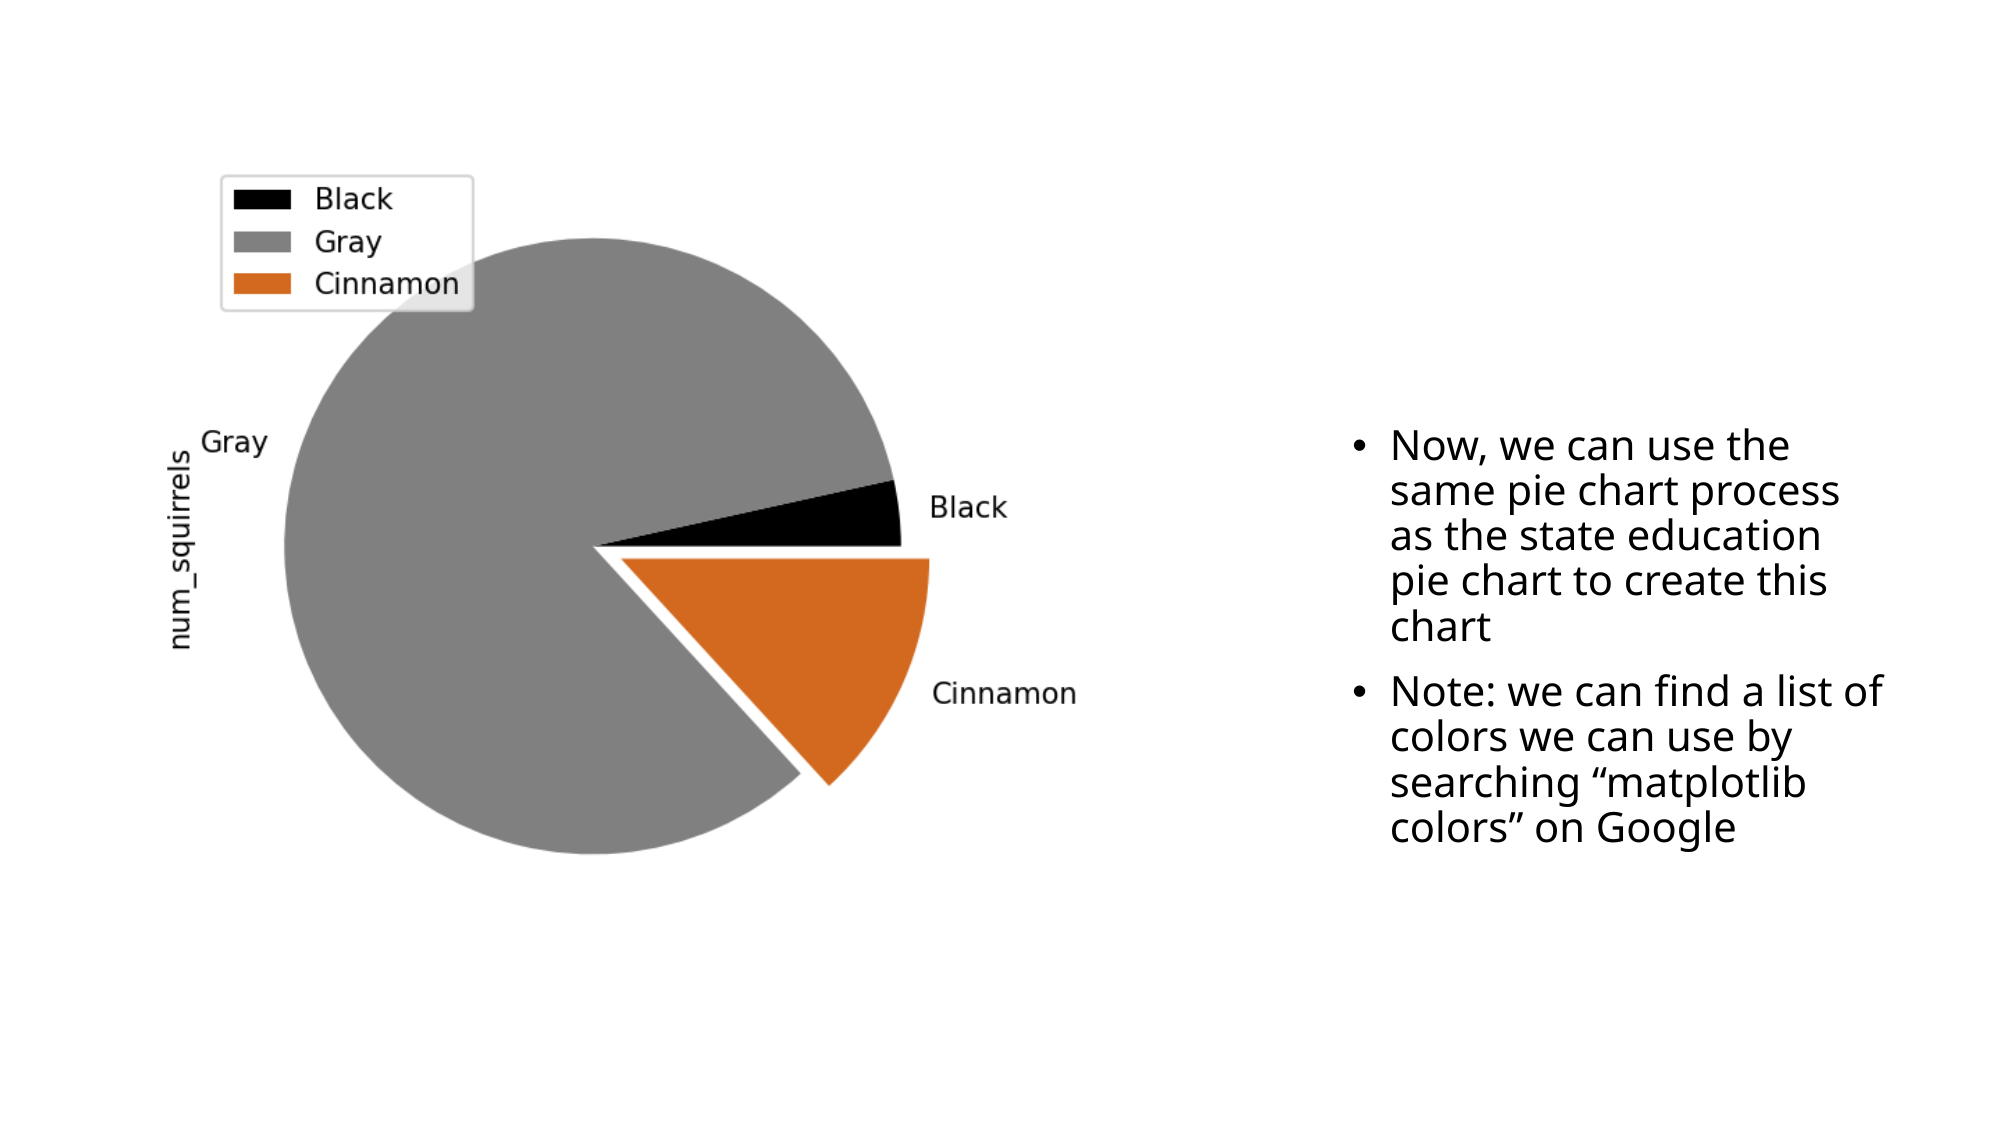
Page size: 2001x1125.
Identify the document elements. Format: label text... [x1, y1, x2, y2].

list Now, we can use the same pie chart process as the state education pie chart to create this chart Note: we can find a list of colors we can use by searching “matplotlib colors” on Google [1337, 417, 1901, 1008]
picture [109, 114, 1131, 1012]
